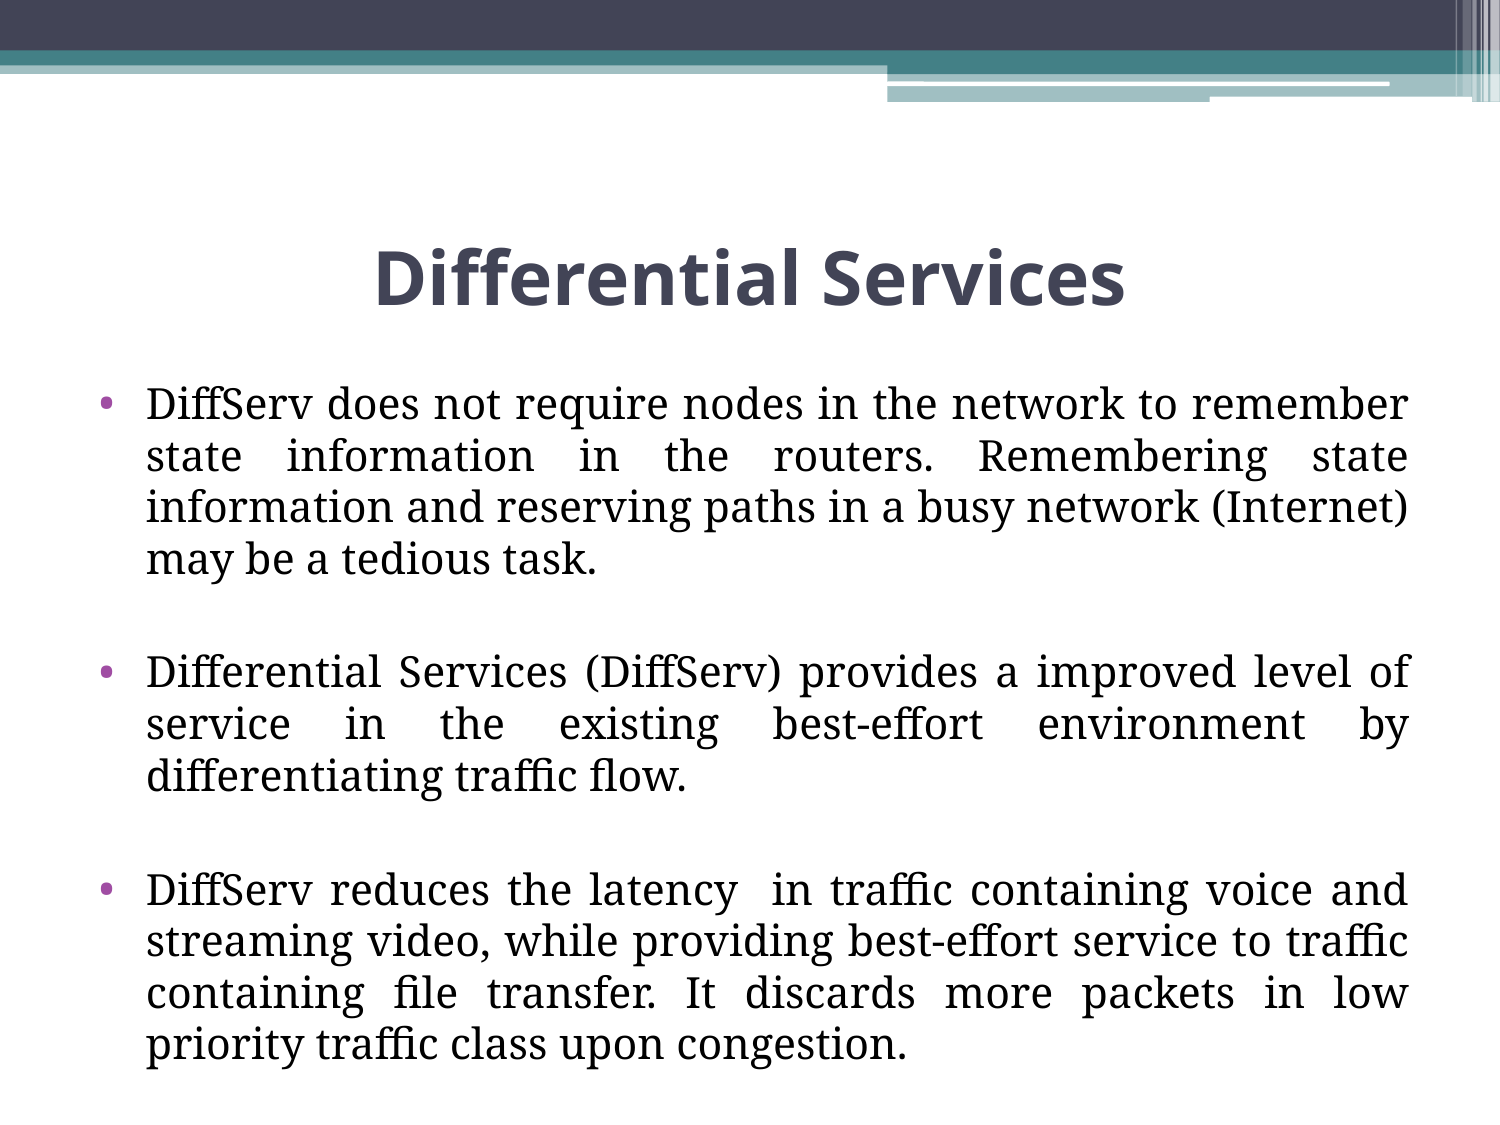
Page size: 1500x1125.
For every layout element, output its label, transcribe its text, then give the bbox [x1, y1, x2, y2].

title Differential Services [75, 187, 1425, 363]
list DiffServ does not require nodes in the network to remember state information in the routers. Remembering state information and reserving paths in a busy network (Internet) may be a tedious task. Differential Services (DiffServ) provides a improved level of service in the existing best-effort environment by differentiating traffic flow. DiffServ reduces the latency in traffic containing voice and streaming video, while providing best-effort service to traffic containing file transfer. It discards more packets in low priority traffic class upon congestion. [75, 368, 1425, 1079]
